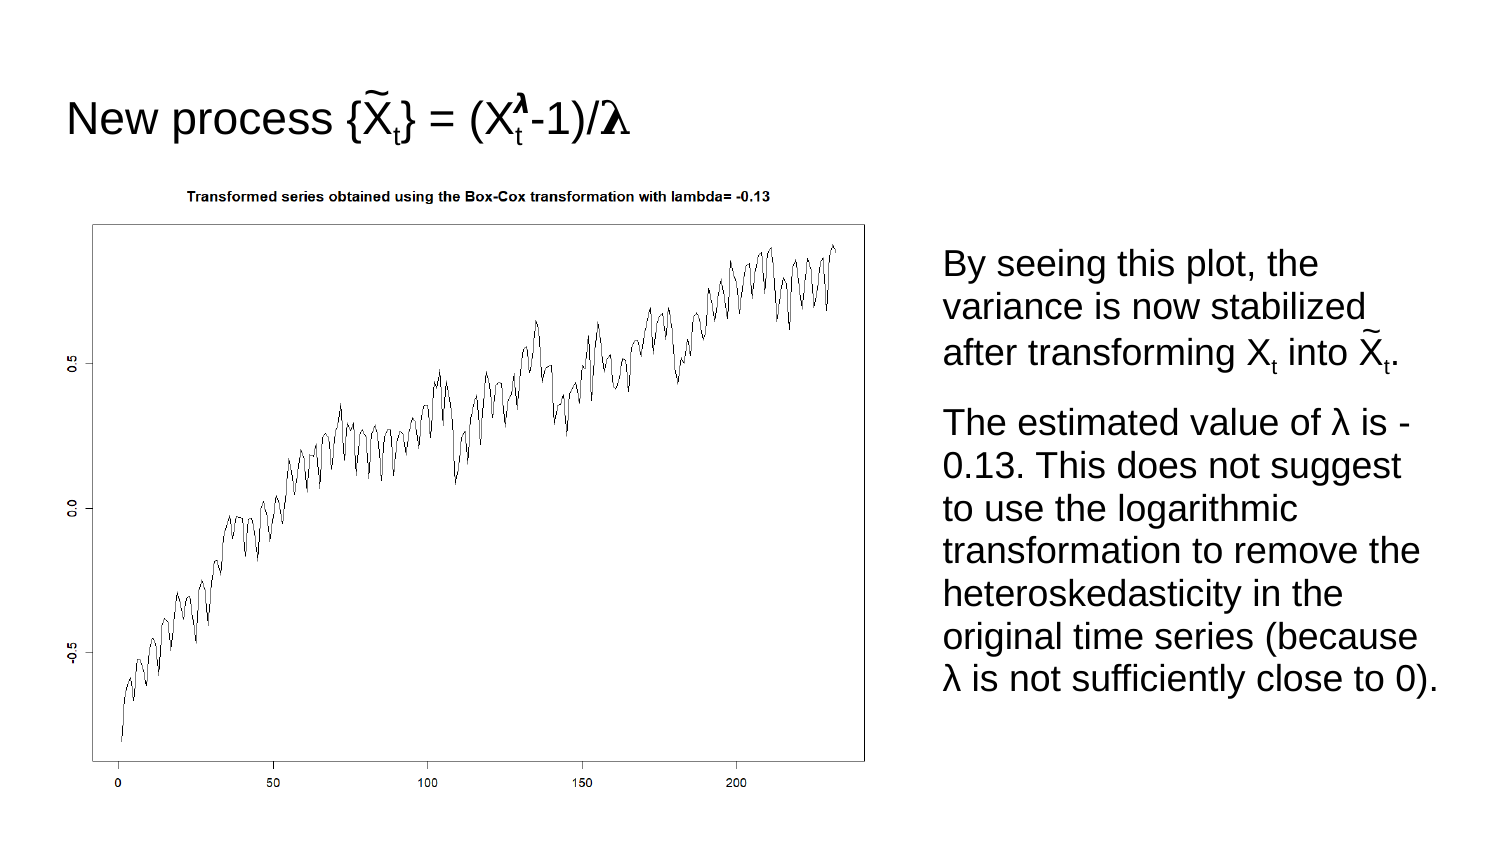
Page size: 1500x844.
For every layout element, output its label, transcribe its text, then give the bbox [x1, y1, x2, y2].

picture [34, 166, 894, 835]
text_box 𝞴 [499, 66, 559, 152]
list By seeing this plot, the variance is now stabilized after transforming Xt into Xt. The estimated value of λ is -0.13. This does not suggest to use the logarithmic transformation to remove the heteroskedasticity in the original time series (because λ is not sufficiently close to 0). [927, 227, 1458, 733]
text_box ~ [348, 47, 416, 133]
title New process {Xt} = (Xt -1)/𝛌 [51, 72, 1165, 167]
text_box ~ [1346, 294, 1414, 365]
